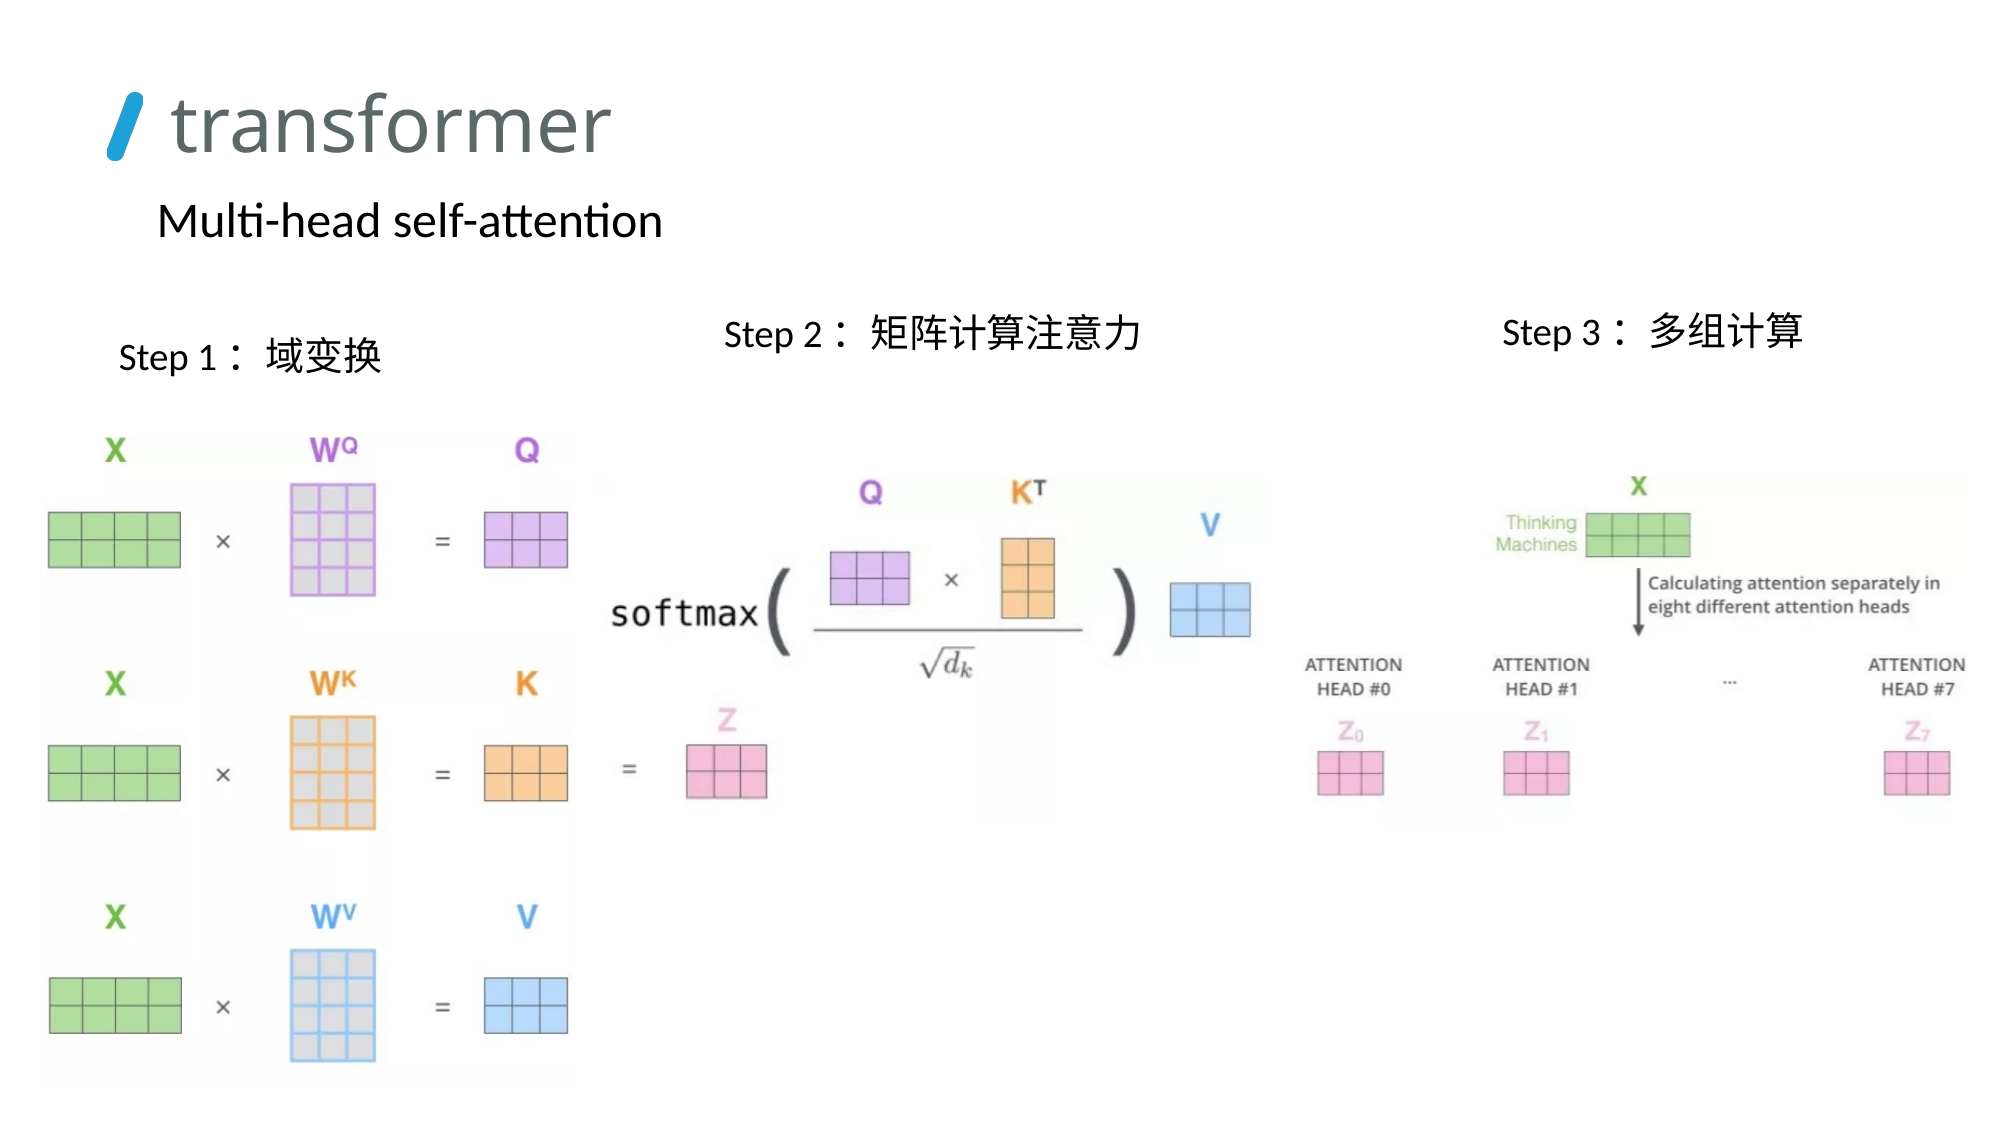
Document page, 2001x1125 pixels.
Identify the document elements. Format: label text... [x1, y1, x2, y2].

picture [593, 477, 1268, 825]
text_box Step 1：域变换 [104, 324, 487, 386]
picture [1299, 476, 1968, 827]
text_box Multi-head self-attention [141, 179, 1018, 255]
text_box Step 2：矩阵计算注意力 [709, 301, 1183, 363]
picture [39, 436, 573, 1086]
text_box transformer [145, 62, 1078, 182]
picture [107, 92, 143, 162]
text_box Step 3：多组计算 [1487, 299, 1961, 361]
